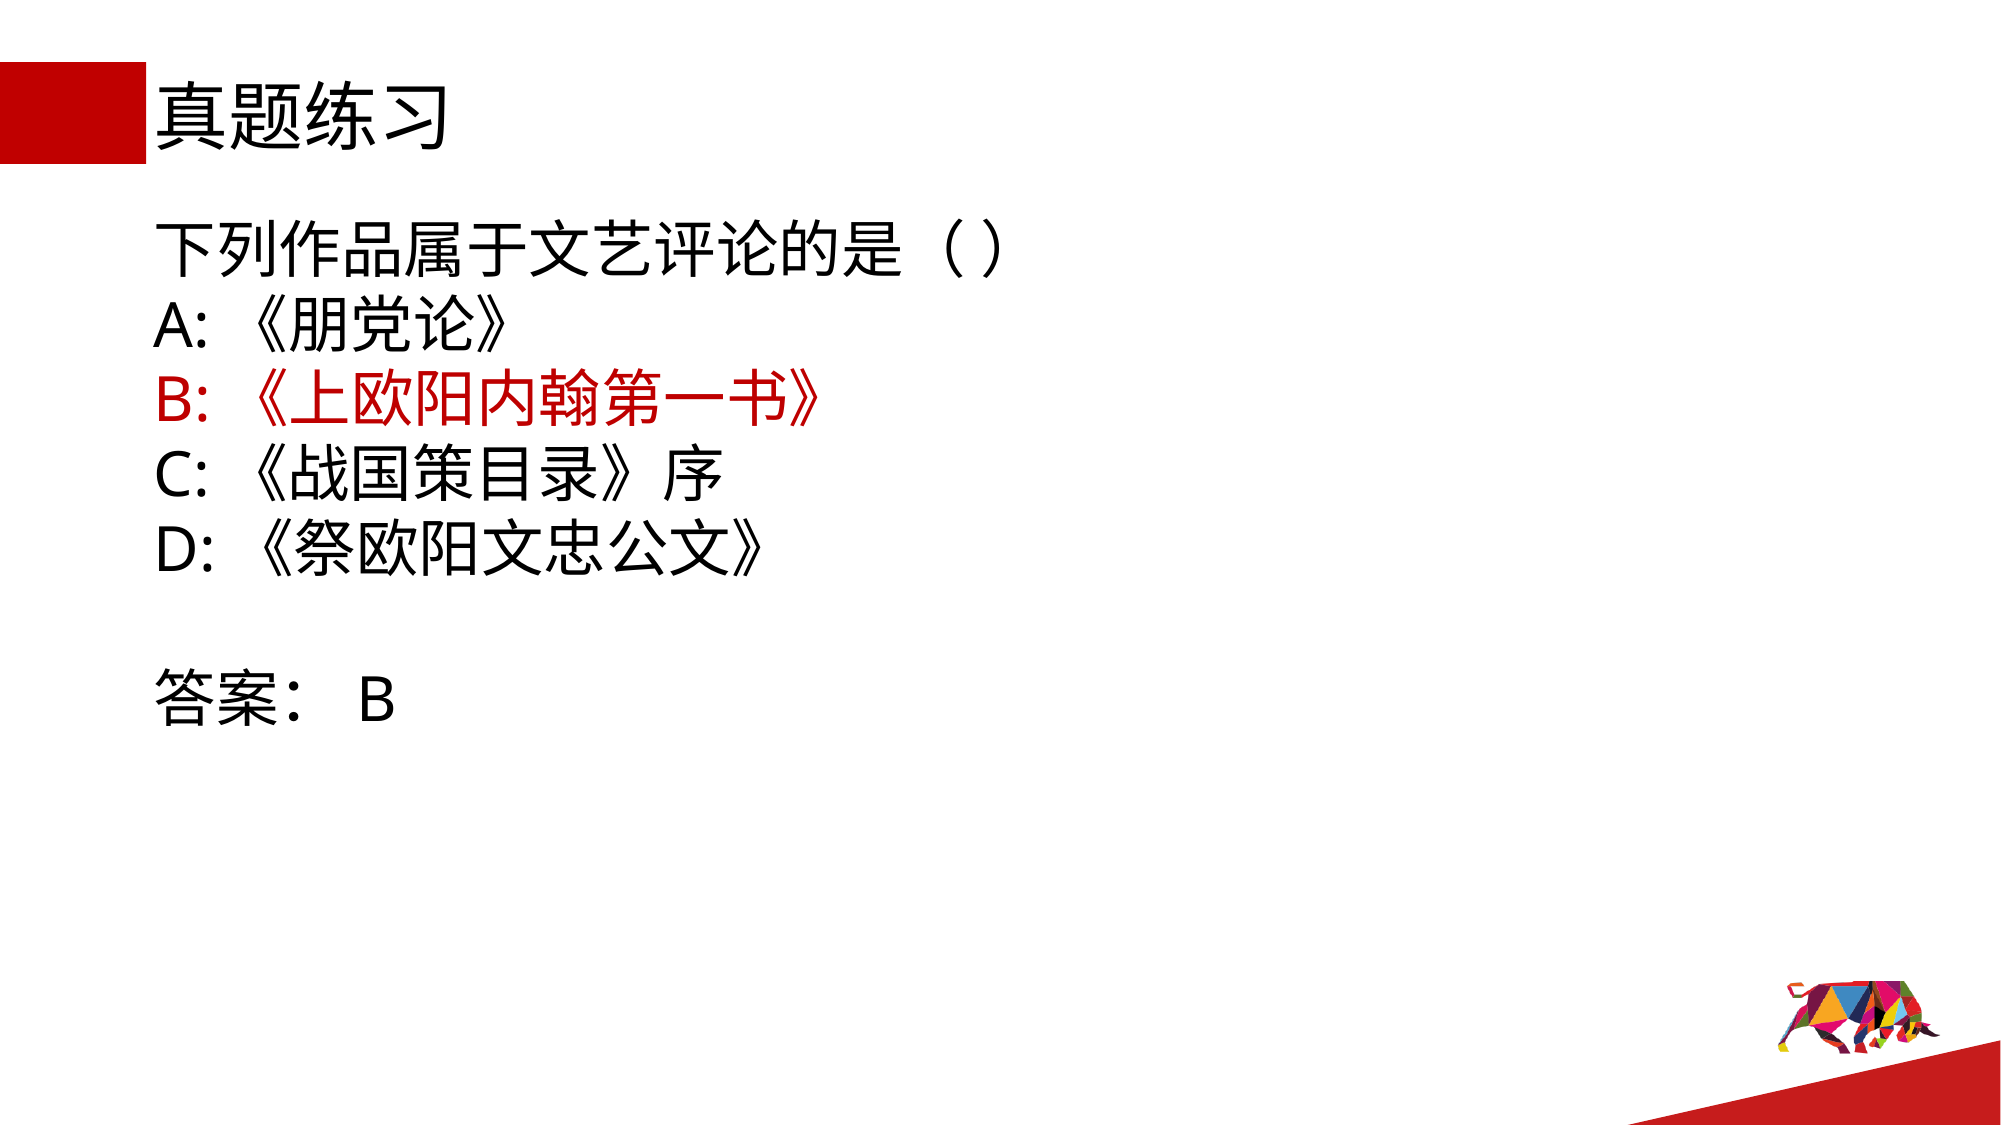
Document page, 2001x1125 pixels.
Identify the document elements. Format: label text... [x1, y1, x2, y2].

list 下列作品属于文艺评论的是（ ） A:《朋党论》 B:《上欧阳内翰第一书》 C:《战国策目录》序 D:《祭欧阳文忠公文》 答案：B [145, 203, 1872, 1080]
picture [1872, 981, 1941, 1059]
title 真题练习 [145, 61, 1947, 203]
